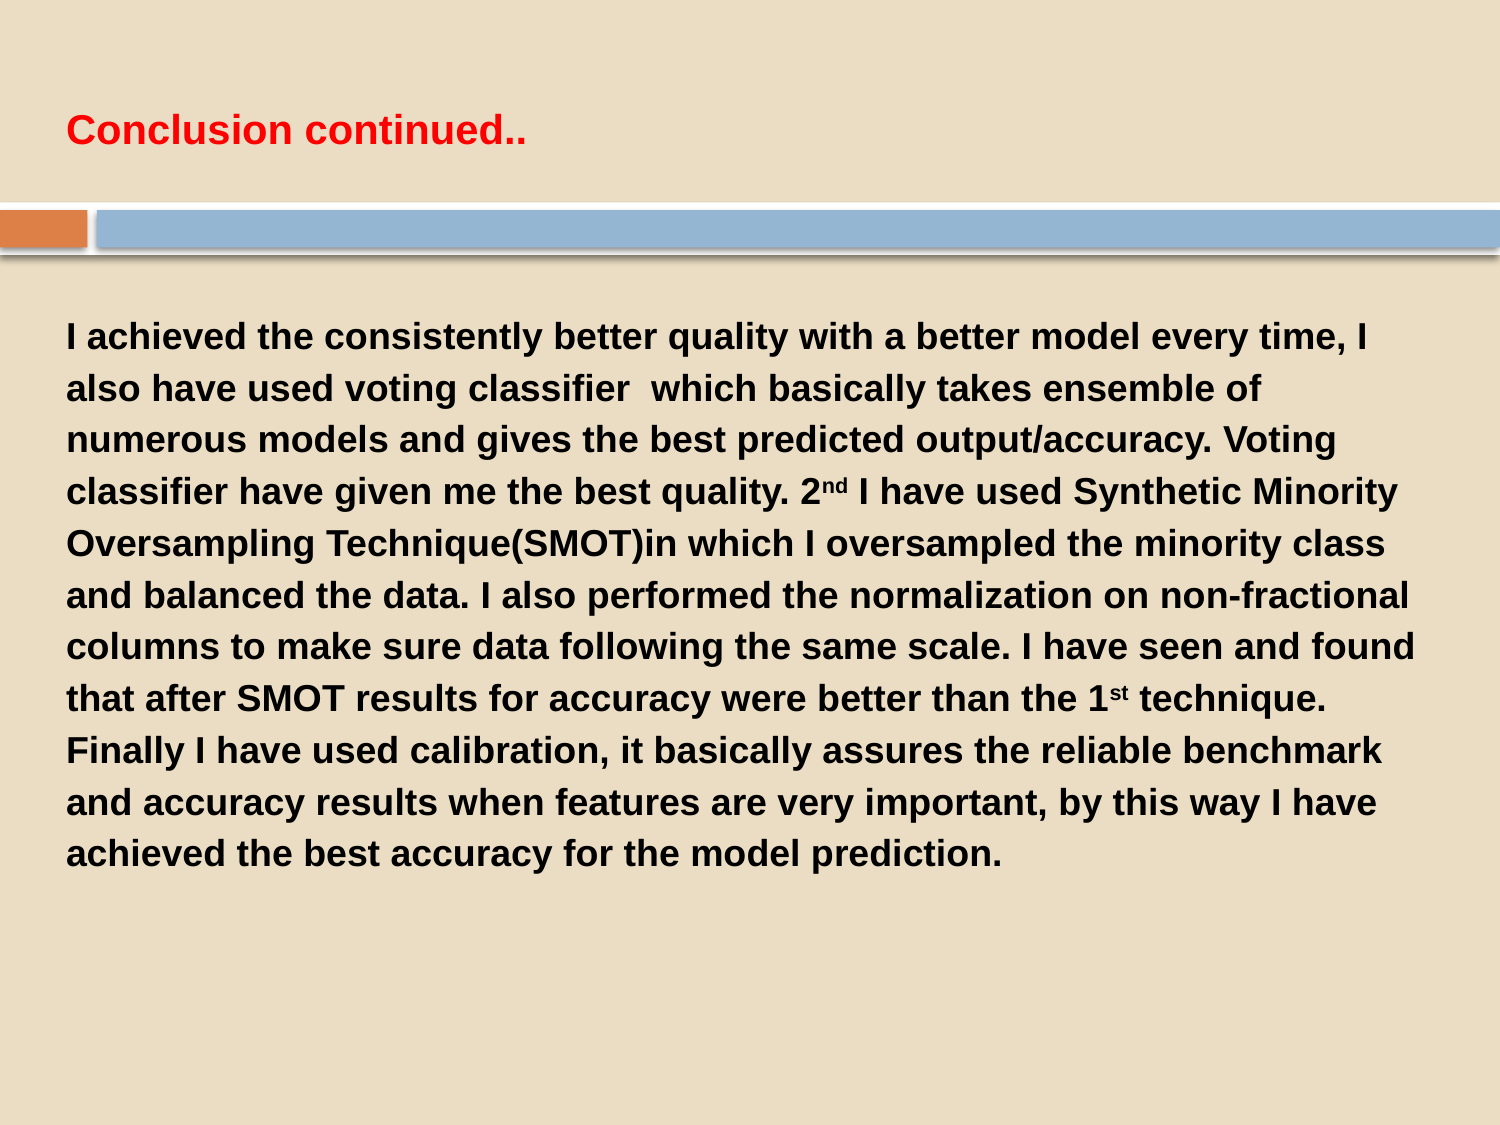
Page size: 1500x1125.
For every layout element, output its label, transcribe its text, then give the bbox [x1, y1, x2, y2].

list I achieved the consistently better quality with a better model every time, I also have used voting classifier which basically takes ensemble of numerous models and gives the best predicted output/accuracy. Voting classifier have given me the best quality. 2nd I have used Synthetic Minority Oversampling Technique(SMOT)in which I oversampled the minority class and balanced the data. I also performed the normalization on non-fractional columns to make sure data following the same scale. I have seen and found that after SMOT results for accuracy were better than the 1st technique. Finally I have used calibration, it basically assures the reliable benchmark and accuracy results when features are very important, by this way I have achieved the best accuracy for the model prediction. [51, 290, 1449, 1038]
title Conclusion continued.. [51, 87, 1449, 213]
